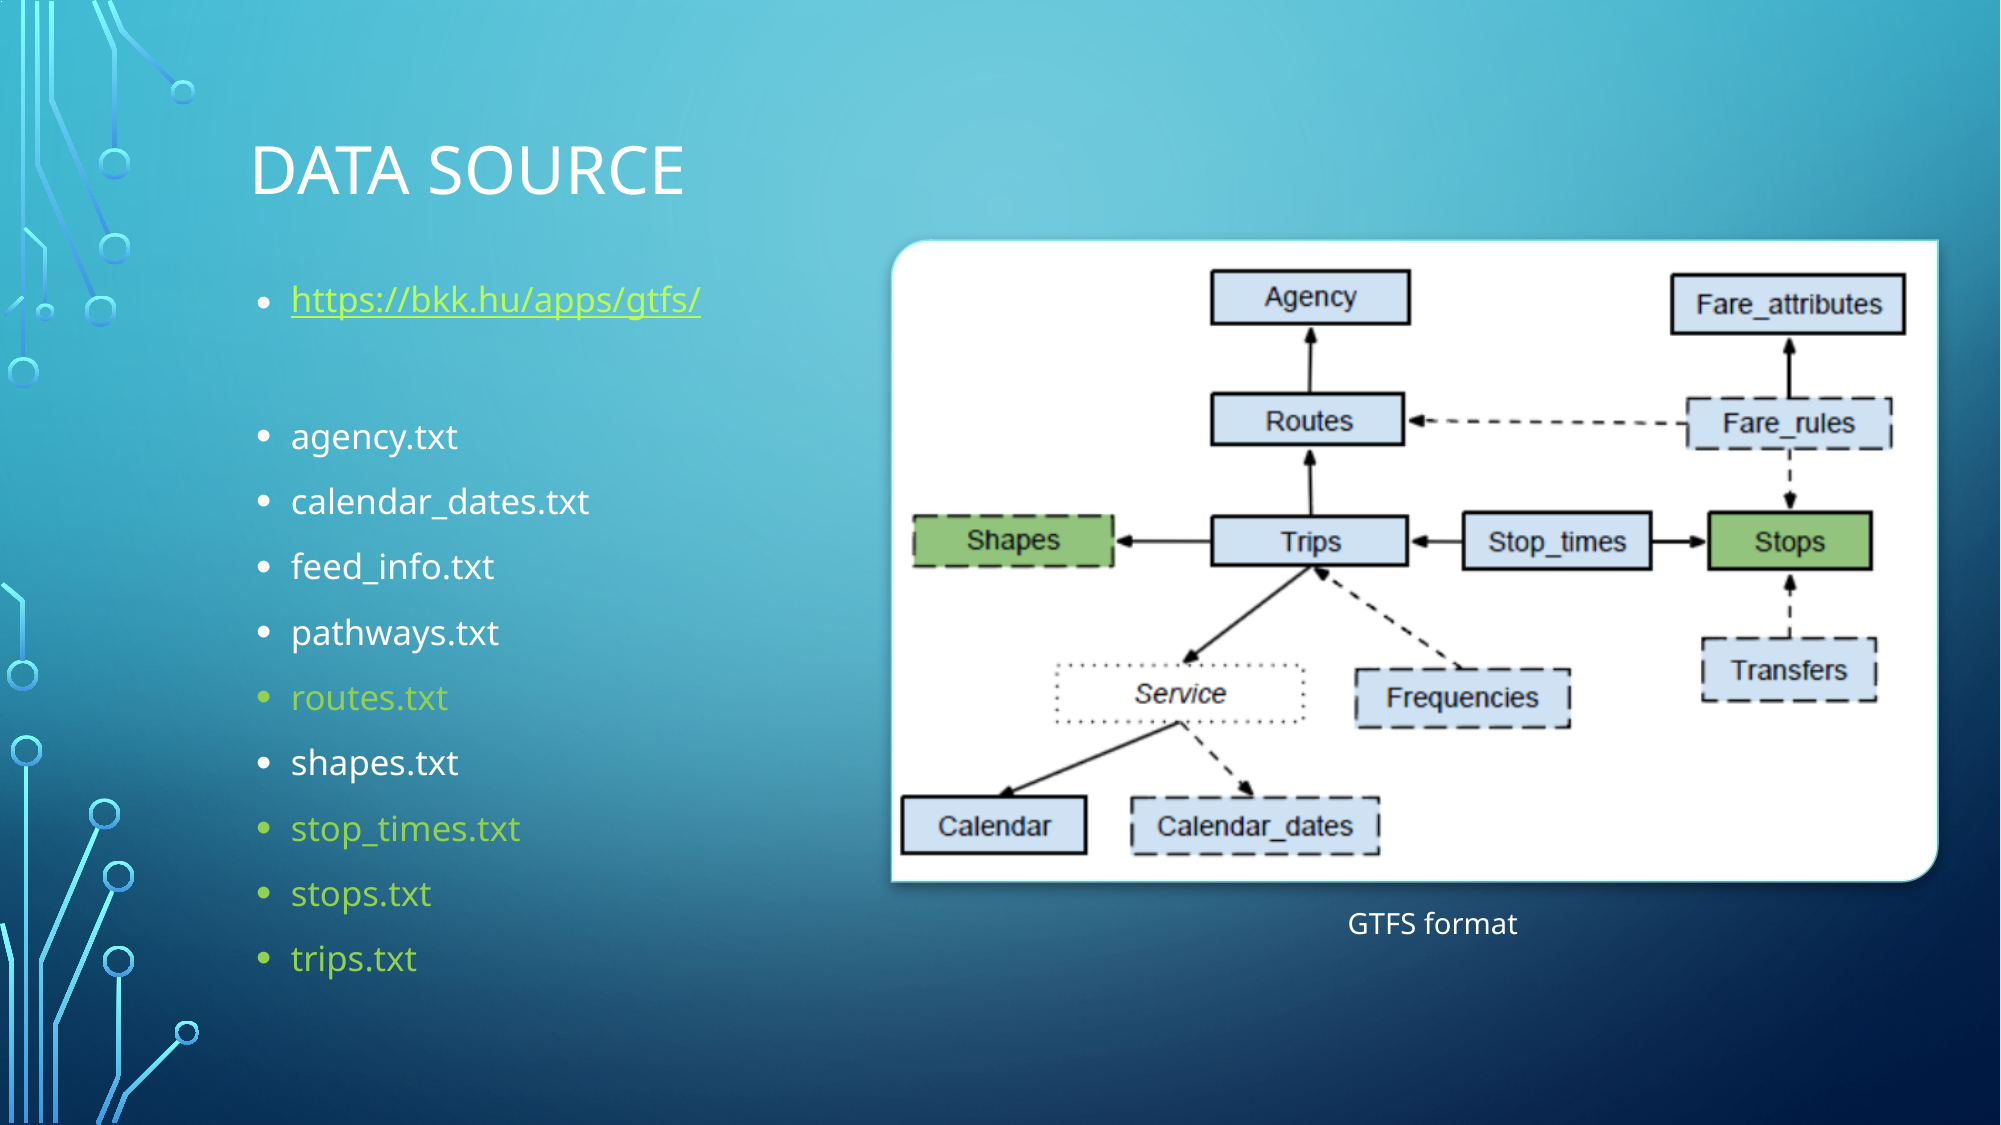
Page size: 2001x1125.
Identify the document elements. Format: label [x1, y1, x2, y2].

text_box [0, 0, 201, 1125]
picture [201, 0, 2000, 1125]
